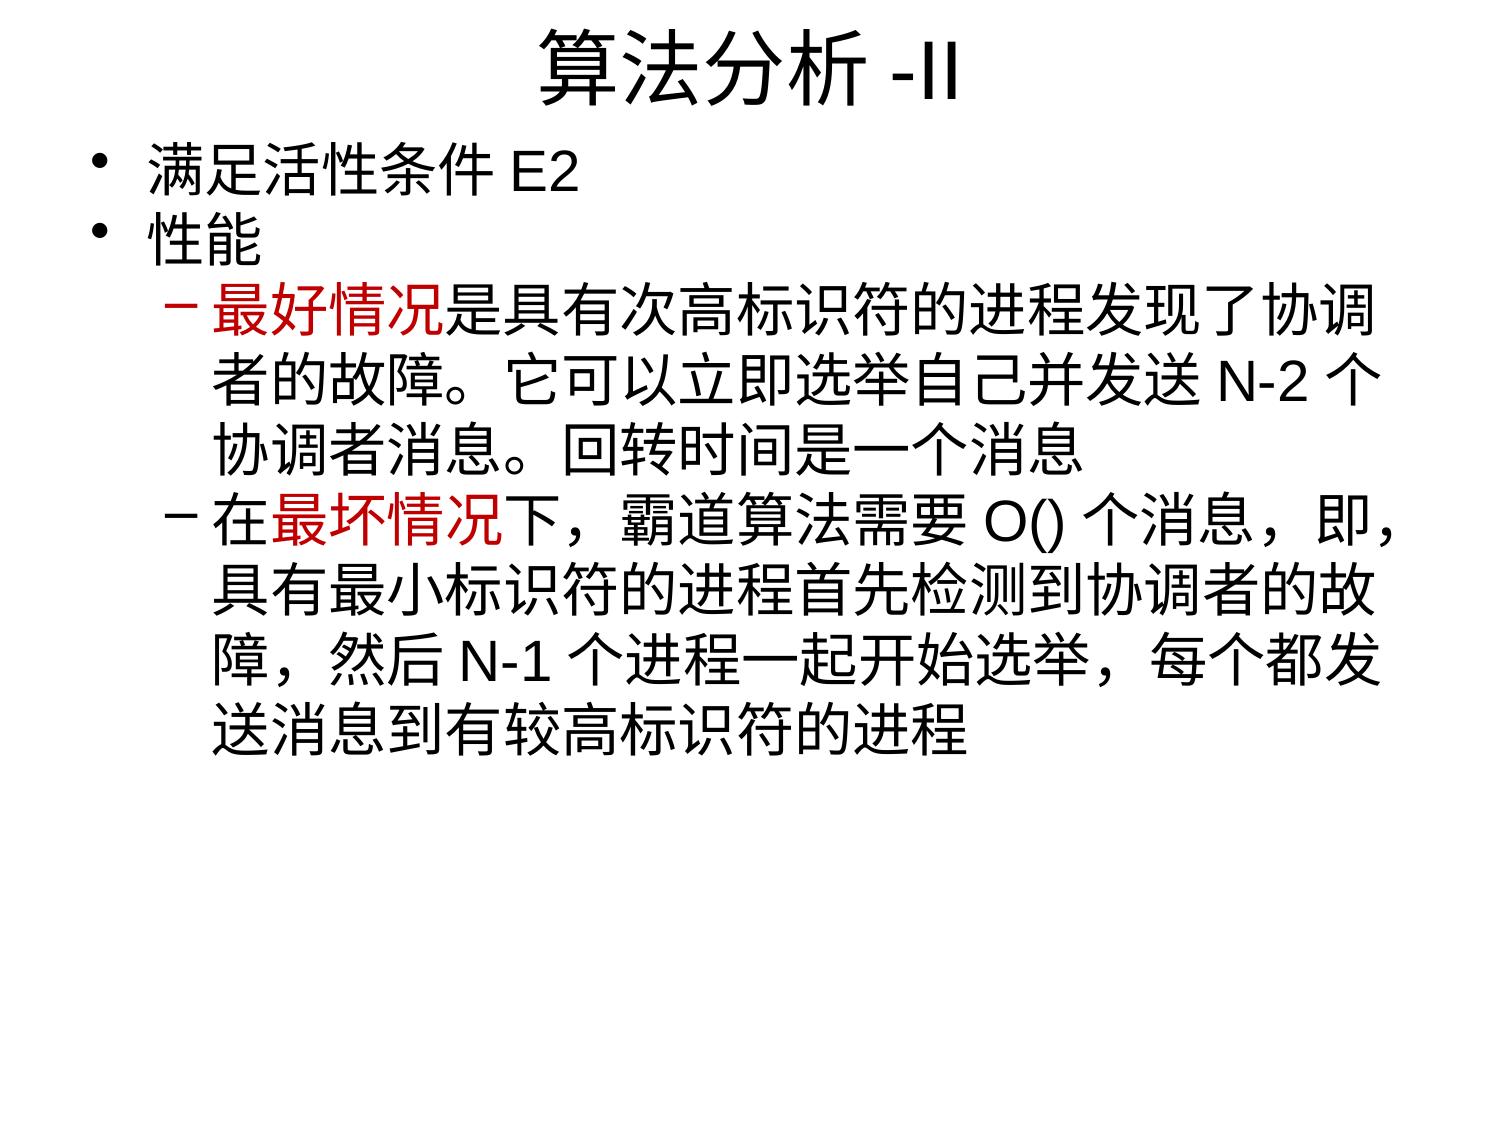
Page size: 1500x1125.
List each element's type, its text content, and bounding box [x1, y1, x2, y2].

title 算法分析-II [75, 7, 1425, 126]
